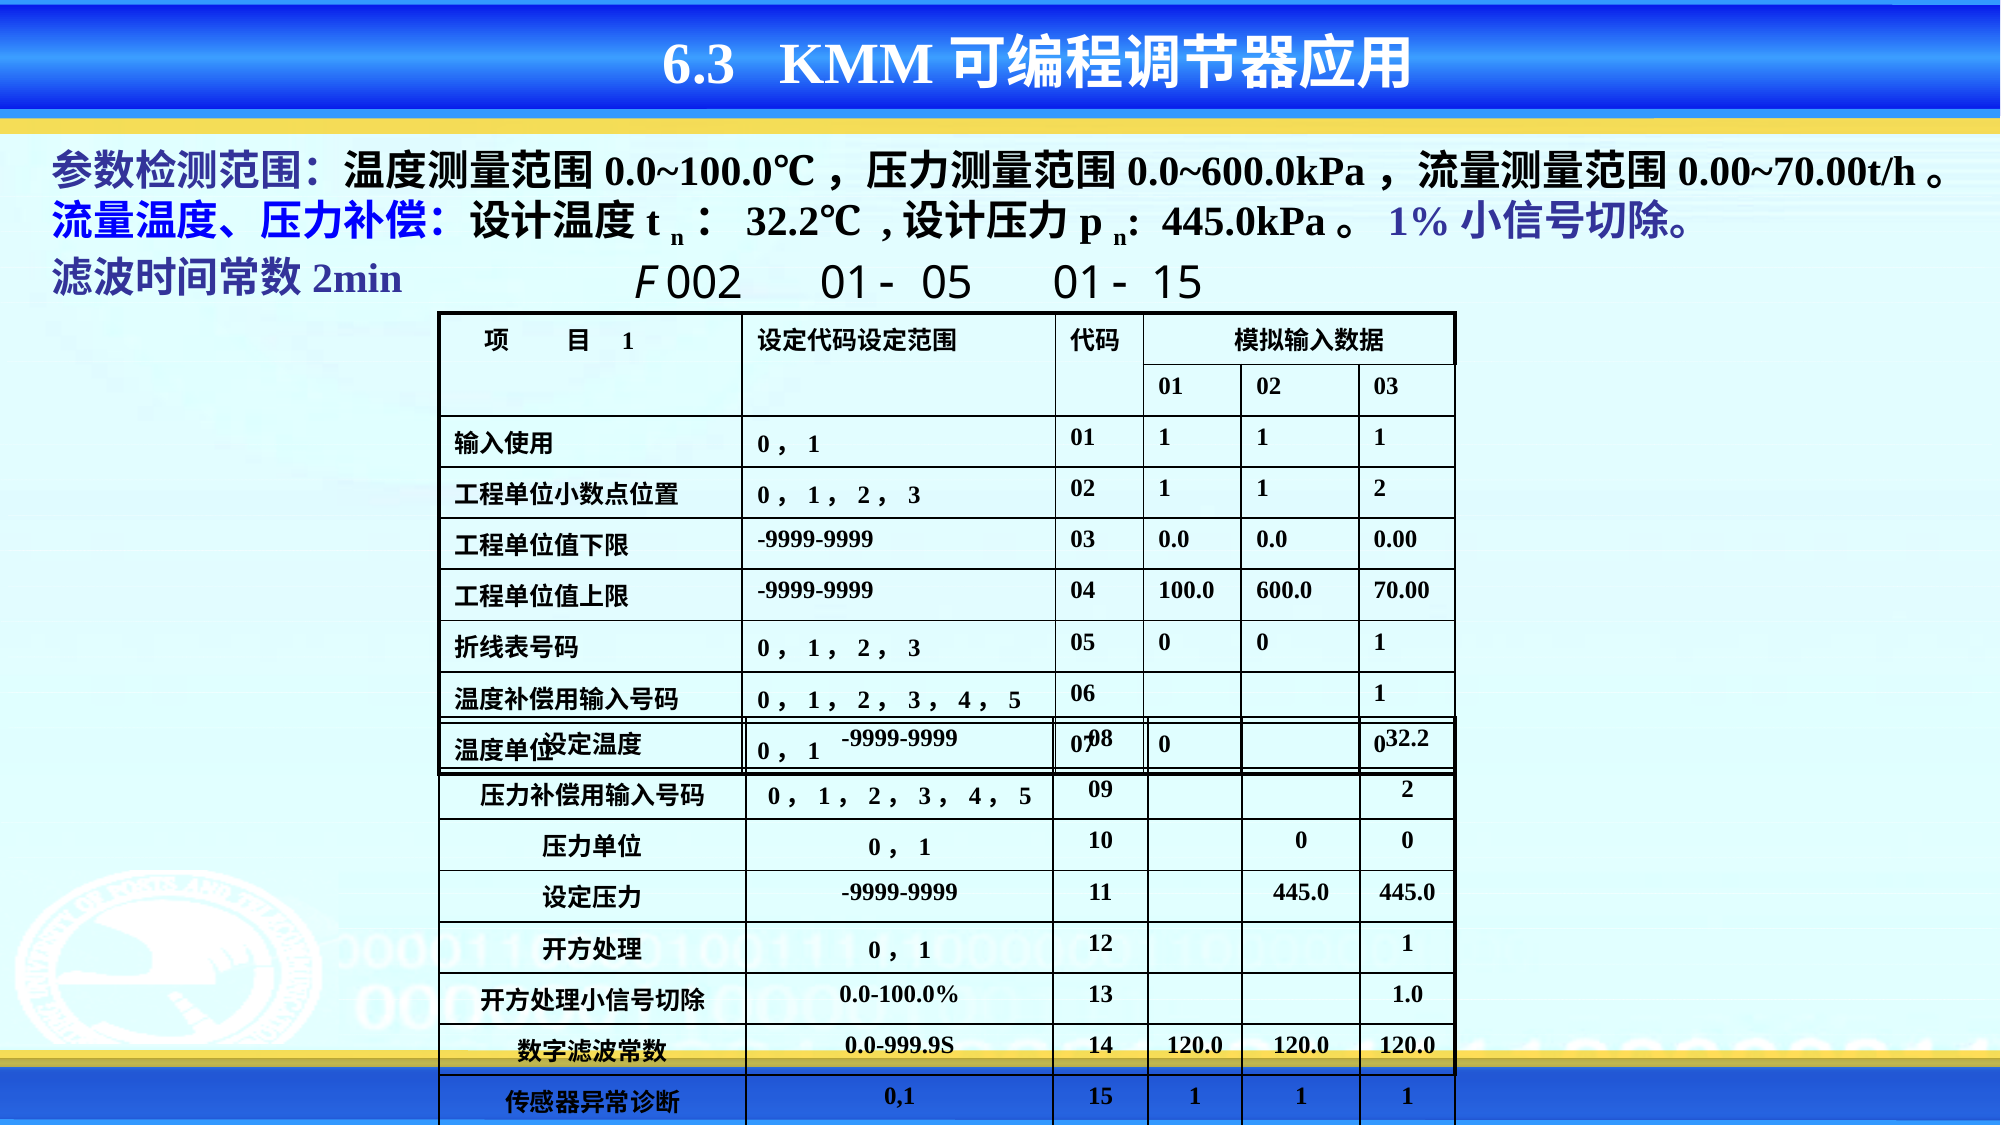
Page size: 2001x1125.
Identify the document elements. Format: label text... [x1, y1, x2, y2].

table_header -9999-9999 [747, 718, 1052, 767]
table_cell 温度补偿用输入号码 [441, 673, 741, 716]
table_cell [1149, 769, 1241, 818]
table_cell [1149, 871, 1241, 921]
table_cell 0，1，2，3，4，5 [747, 769, 1052, 818]
table_cell 13 [1054, 974, 1147, 1023]
table_cell 工程单位小数点位置 [441, 468, 741, 517]
table_cell 09 [1054, 769, 1147, 818]
table_cell 0 [1361, 820, 1453, 870]
table_cell 70.00 [1360, 570, 1454, 620]
table_cell 0.0-999.9S [747, 1025, 1052, 1074]
table_cell [1243, 769, 1359, 818]
table_cell 120.0 [1149, 1025, 1241, 1074]
table_cell 10 [1054, 820, 1147, 870]
table_cell 15 [1457, 1050, 2000, 1058]
table_cell 1 [1361, 1076, 1454, 1125]
table_cell 0，1，2，3 [743, 621, 1055, 671]
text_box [627, 255, 1202, 314]
table_cell 2 [1360, 468, 1454, 517]
table_cell 05 [1056, 621, 1143, 671]
table_cell 12 [1054, 923, 1147, 972]
table_cell [1149, 974, 1241, 1023]
table_cell 15 [0, 1050, 438, 1058]
table_cell [1243, 974, 1359, 1023]
table_cell 03 [1056, 519, 1143, 568]
table_cell 04 [1056, 570, 1143, 620]
table_cell 14 [1054, 1025, 1147, 1074]
table_cell [1149, 820, 1241, 870]
table_cell 0，1 [743, 417, 1055, 466]
table_cell 1.0 [1361, 974, 1453, 1023]
table_cell 工程单位值下限 [441, 519, 741, 568]
table_cell 压力单位 [440, 820, 745, 870]
table_header 08 [1054, 718, 1147, 767]
table_header 设定温度 [440, 718, 745, 767]
table_cell 120.0 [1361, 1025, 1453, 1074]
table_cell 1 [1242, 468, 1358, 517]
table_cell 数字滤波常数 [440, 1025, 745, 1074]
table_header 模拟输入数据 [1144, 315, 1453, 364]
table_cell 设定压力 [440, 871, 745, 921]
table_cell 0,1 [747, 1076, 1052, 1125]
table_cell 工程单位值上限 [441, 570, 741, 620]
table_cell 15 [1054, 1076, 1147, 1125]
table_cell 1 [1144, 417, 1240, 466]
table_cell 0 [1144, 621, 1240, 671]
table_cell 0 [1243, 820, 1359, 870]
table_cell 02 [1242, 365, 1358, 415]
table_cell 600.0 [1242, 570, 1358, 620]
table_cell 1 [1360, 417, 1454, 466]
table_cell 1 [1243, 1076, 1359, 1125]
table_cell 02 [1056, 468, 1143, 517]
table_cell 0 [1242, 621, 1358, 671]
table_cell 0，1 [747, 923, 1052, 972]
table_cell [1242, 673, 1358, 716]
table_cell 0.0 [1242, 519, 1358, 568]
table_cell 03 [1360, 365, 1454, 415]
table_cell 01 [1056, 417, 1143, 466]
picture [1456, 1067, 2000, 1120]
table_cell [1243, 923, 1359, 972]
table_header [1149, 718, 1241, 767]
table_header 32.2 [1361, 718, 1453, 767]
table_cell 15 [0, 119, 2000, 134]
table_header [1243, 718, 1359, 767]
table_header 代码 [1056, 321, 1143, 415]
table_cell 1 [1242, 417, 1358, 466]
table_cell 445.0 [1361, 871, 1453, 921]
table_cell 开方处理 [440, 923, 745, 972]
table_cell 2 [1361, 769, 1453, 818]
table_cell 1 [1144, 468, 1240, 517]
table_cell 0，1，2，3，4，5 [743, 673, 1055, 716]
table_cell 1 [1361, 923, 1453, 972]
table_cell 1 [1360, 673, 1454, 716]
table_cell 120.0 [1243, 1025, 1359, 1074]
table_cell 01 [1144, 365, 1240, 415]
table_cell 11 [1054, 871, 1147, 921]
text_box 参数检测范围：温度测量范围0.0~100.0℃，压力测量范围0.0~600.0kPa，流量测量范围0.00~70.00t/h。 流量温度、压力补偿：设计温度t n：32.2℃ ,设计压力p n: 445.0kPa。1%小信号切除。 滤波时间常数2min [36, 136, 1983, 308]
table_cell 0，1 [747, 820, 1052, 870]
table_cell -9999-9999 [747, 871, 1052, 921]
table_cell -9999-9999 [743, 570, 1055, 620]
picture [0, 1067, 438, 1119]
table_cell 开方处理小信号切除 [440, 974, 745, 1023]
table_cell 输入使用 [441, 417, 741, 466]
table_header 设定代码设定范围 [743, 321, 1055, 415]
table_cell 1 [1360, 621, 1454, 671]
table_cell 06 [1056, 673, 1143, 716]
table_cell -9999-9999 [743, 519, 1055, 568]
table_cell 0.0 [1144, 519, 1240, 568]
table_cell 1 [1149, 1076, 1241, 1125]
table_cell [1144, 673, 1240, 716]
table_header 项 目 1 [441, 315, 741, 415]
table_cell 0.00 [1360, 519, 1454, 568]
table_cell 0，1，2，3 [743, 468, 1055, 517]
table_cell [1149, 923, 1241, 972]
table_cell 压力补偿用输入号码 [440, 769, 745, 818]
table_cell 100.0 [1144, 570, 1240, 620]
table_cell 传感器异常诊断 [440, 1076, 745, 1125]
table_cell 445.0 [1243, 871, 1359, 921]
table_cell 折线表号码 [441, 621, 741, 671]
text_box 6.3 KMM可编程调节器应用 [533, 17, 1544, 103]
table_cell 0.0-100.0% [747, 974, 1052, 1023]
